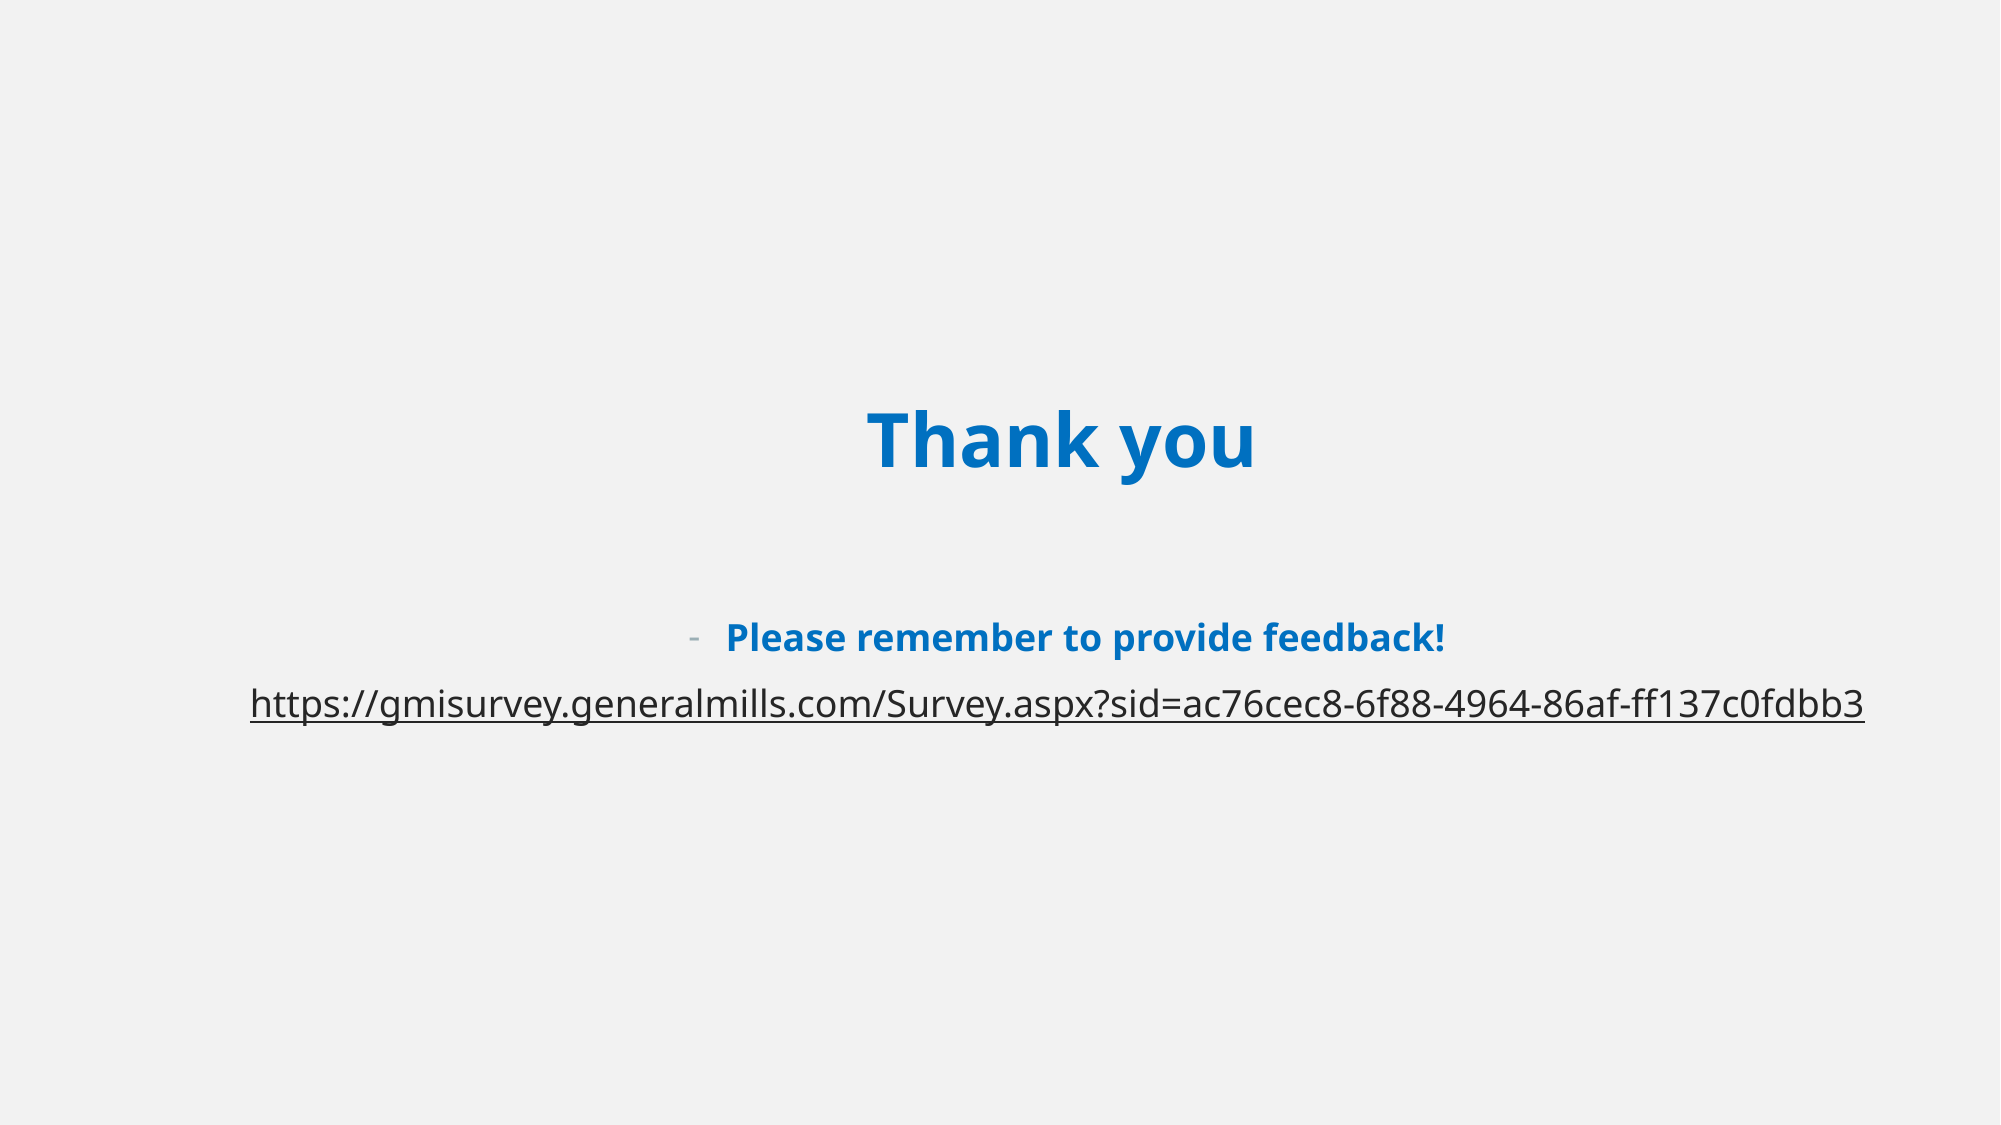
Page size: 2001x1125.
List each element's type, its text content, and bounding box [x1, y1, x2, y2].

list Thank you Please remember to provide feedback! https://gmisurvey.generalmills.com/Survey.aspx?sid=ac76cec8-6f88-4964-86af-ff137c0fdbb3 [162, 187, 1963, 1075]
